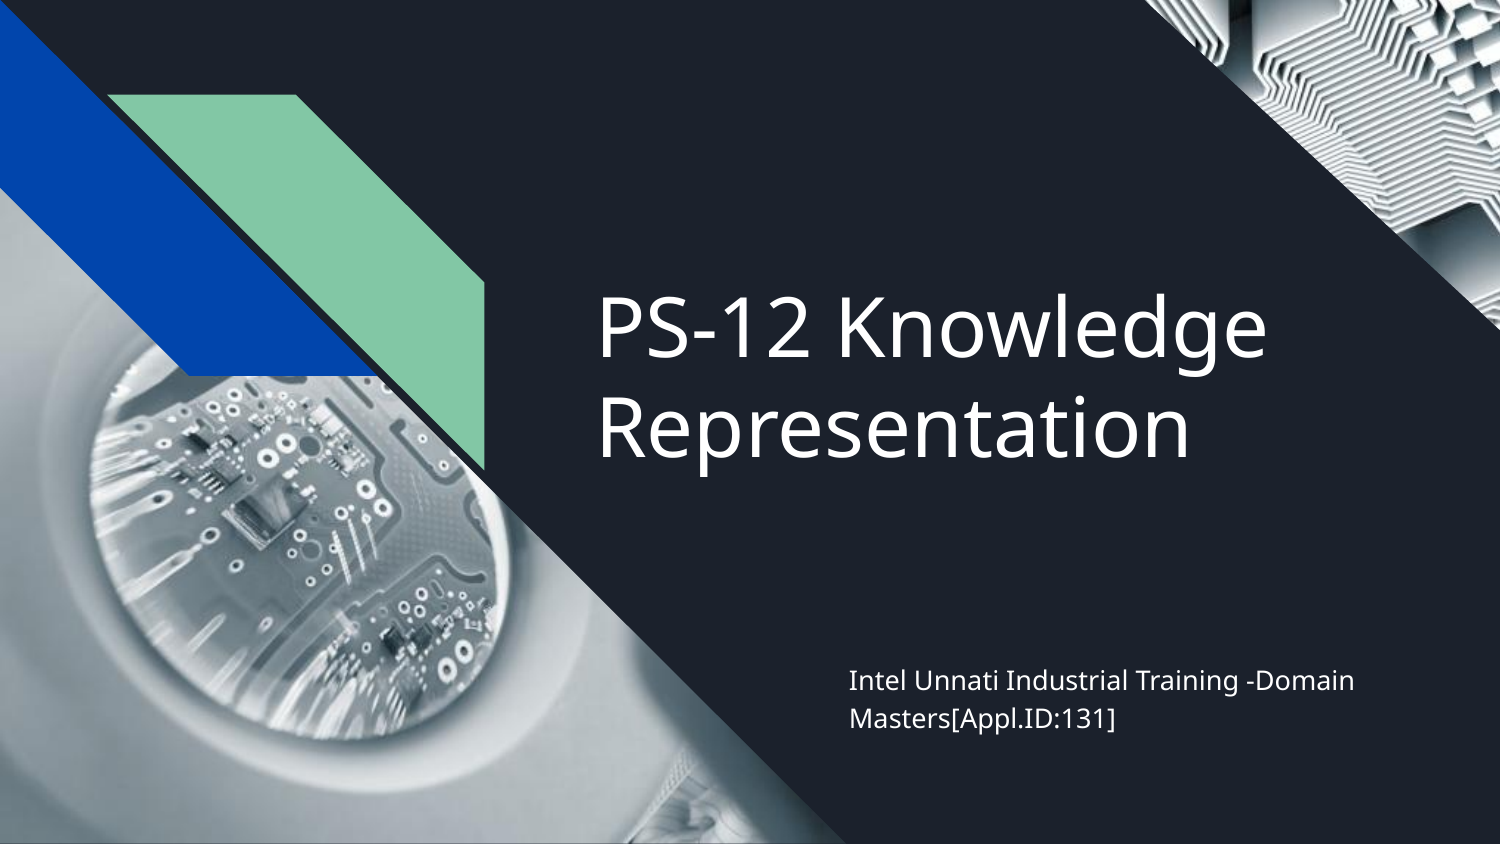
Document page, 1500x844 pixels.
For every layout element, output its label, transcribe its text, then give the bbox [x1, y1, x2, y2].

subtitle Intel Unnati Industrial Training -Domain Masters[Appl.ID:131] [833, 643, 1404, 727]
title PS-12 Knowledge Representation [580, 258, 1404, 518]
picture [0, 189, 847, 844]
picture [1144, 0, 1500, 331]
